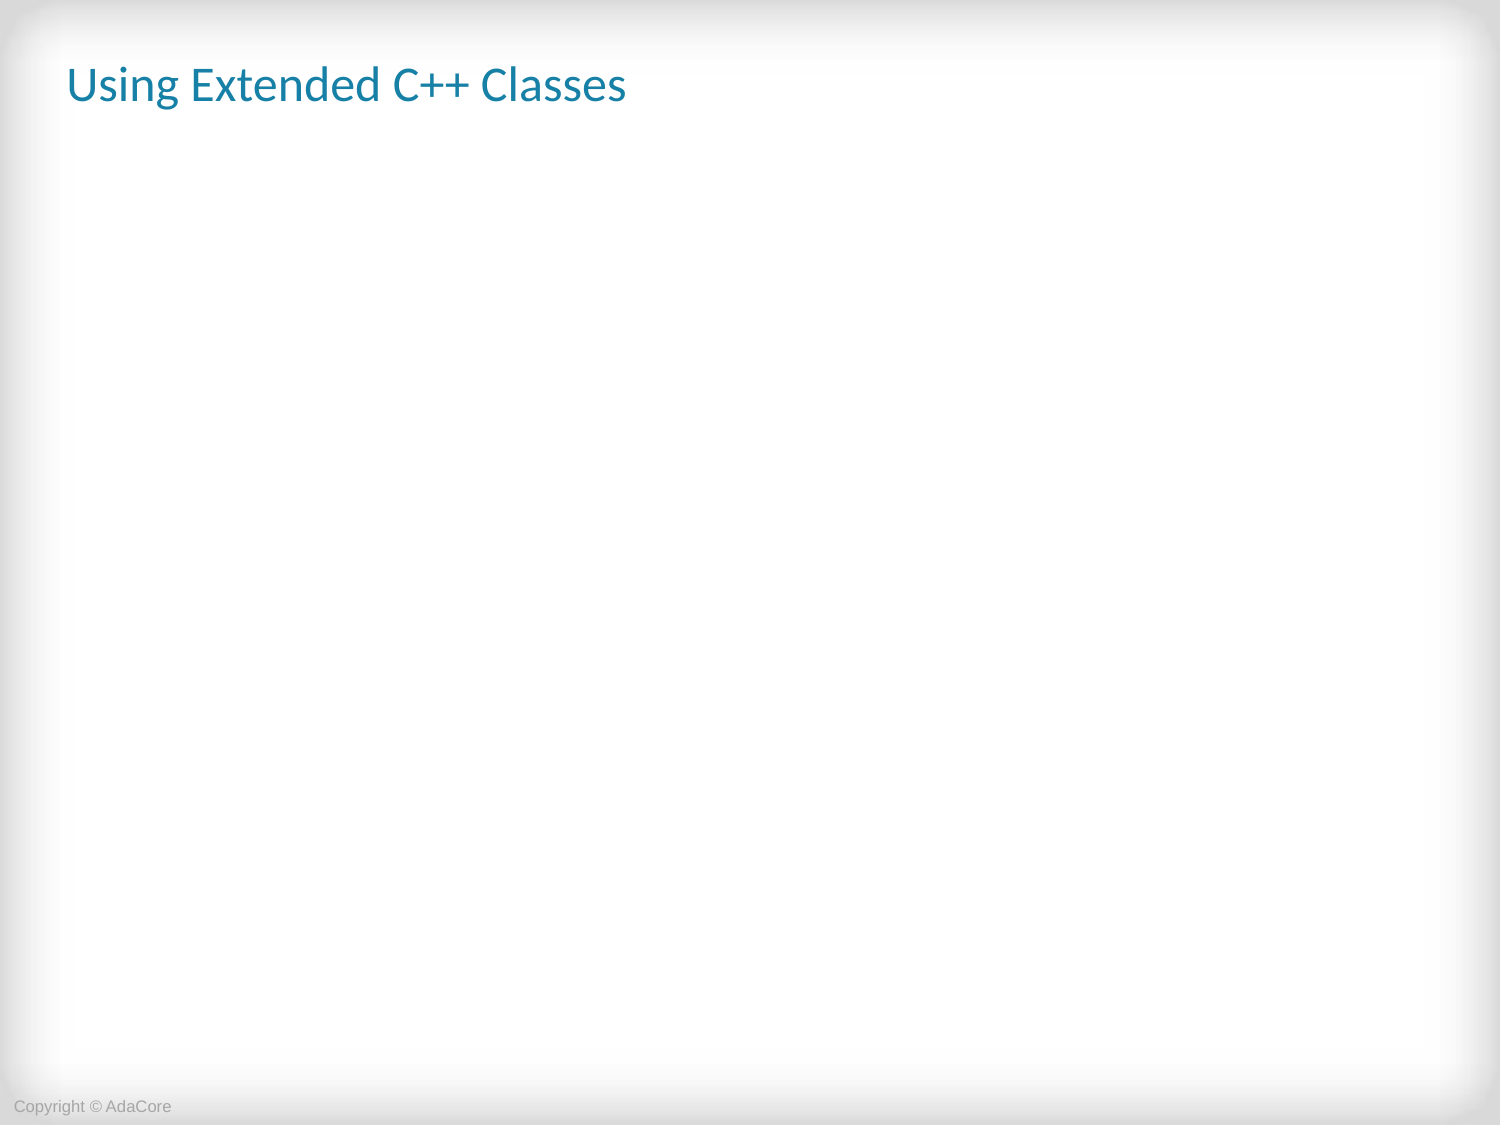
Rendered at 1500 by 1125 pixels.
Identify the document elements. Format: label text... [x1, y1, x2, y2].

title Using Extended C++ Classes [51, 37, 1365, 126]
picture [0, 0, 1500, 1125]
